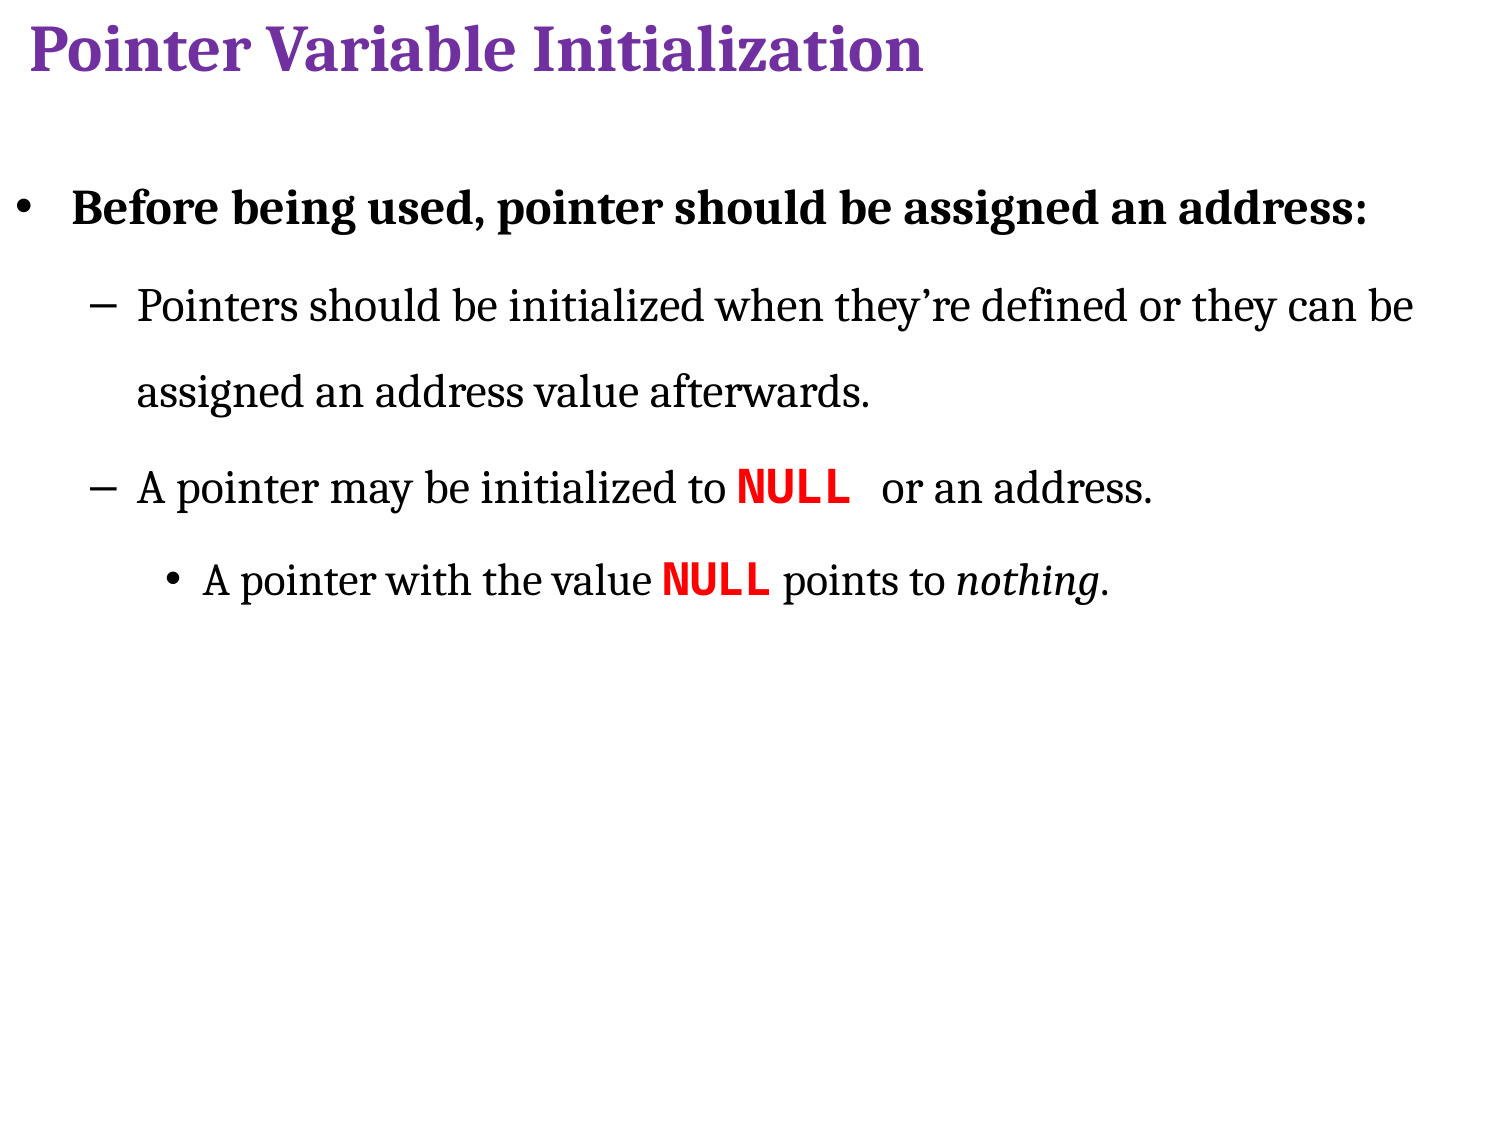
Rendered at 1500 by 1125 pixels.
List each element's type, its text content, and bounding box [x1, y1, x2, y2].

title Pointer Variable Initialization [0, 0, 1350, 90]
list Before being used, pointer should be assigned an address: Pointers should be initialized when they’re defined or they can be assigned an address value afterwards. A pointer may be initialized to NULL or an address. A pointer with the value NULL points to nothing. [0, 137, 1495, 1125]
